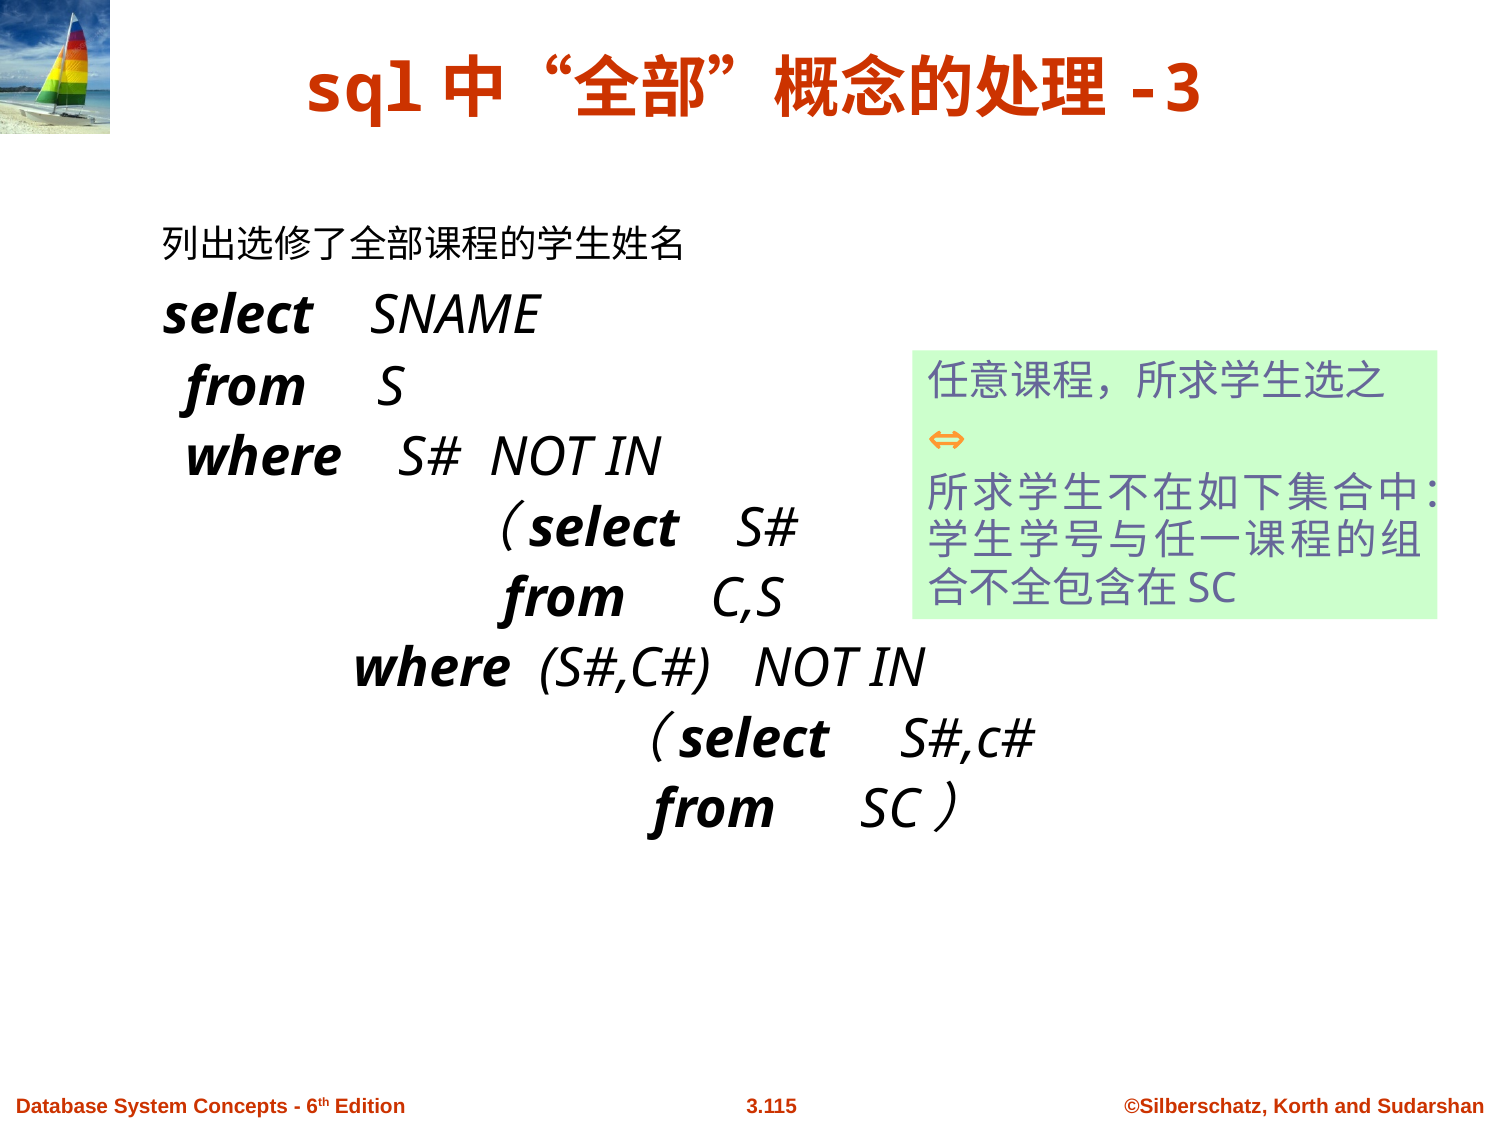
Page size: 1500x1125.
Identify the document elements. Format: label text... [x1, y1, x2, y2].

picture [0, 0, 110, 134]
list 列出选修了全部课程的学生姓名 select SNAME from S where S# NOT IN （select S# from C,S where (S#,C#) NOT IN （select S#,c# from SC） [24, 212, 1475, 1100]
text_box 任意课程，所求学生选之  所求学生不在如下集合中：学生学号与任一课程的组合不全包含在SC [912, 350, 1438, 620]
title sql中“全部”概念的处理-3 [57, 27, 1451, 144]
